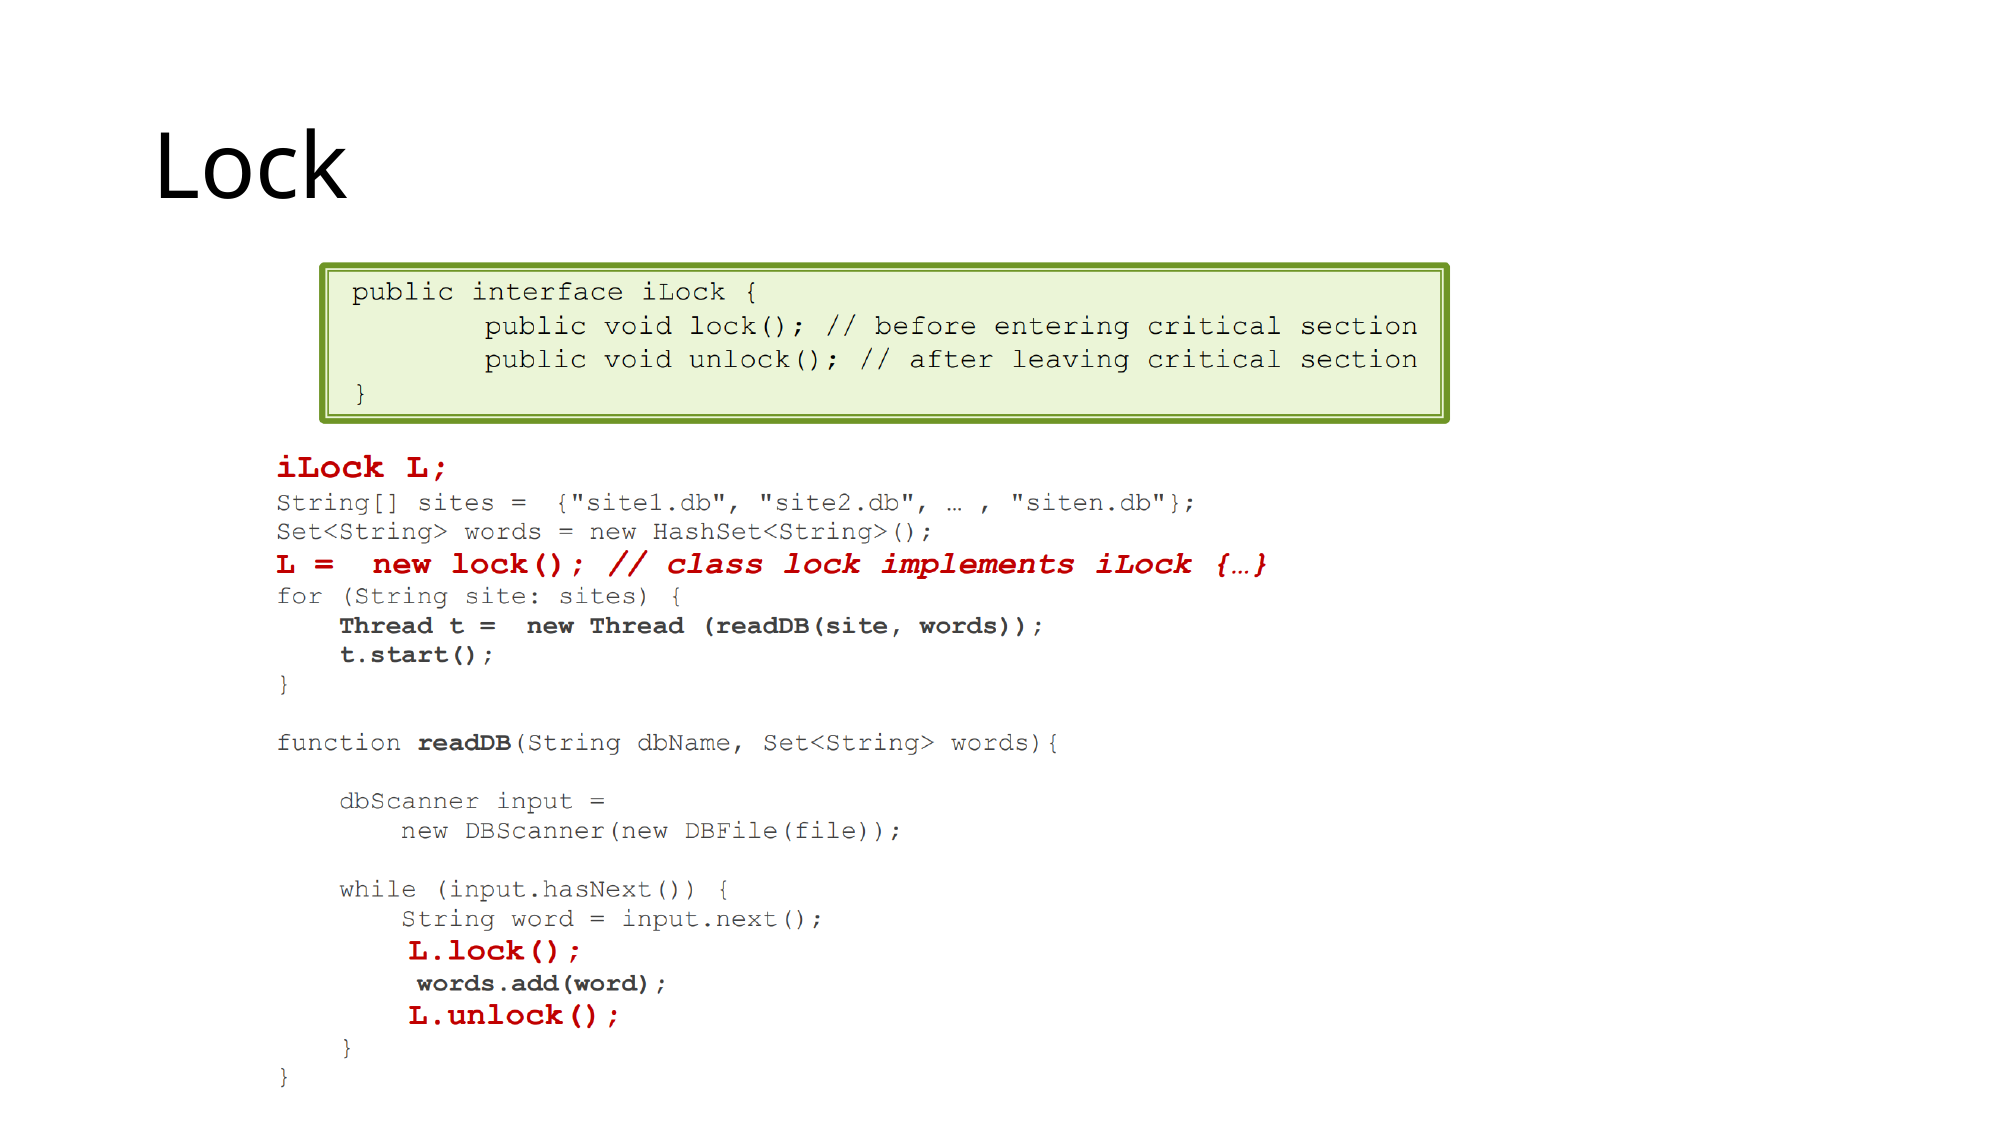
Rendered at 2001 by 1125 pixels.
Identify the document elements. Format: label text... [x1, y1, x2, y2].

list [221, 239, 1467, 1096]
title Lock [137, 59, 1863, 278]
